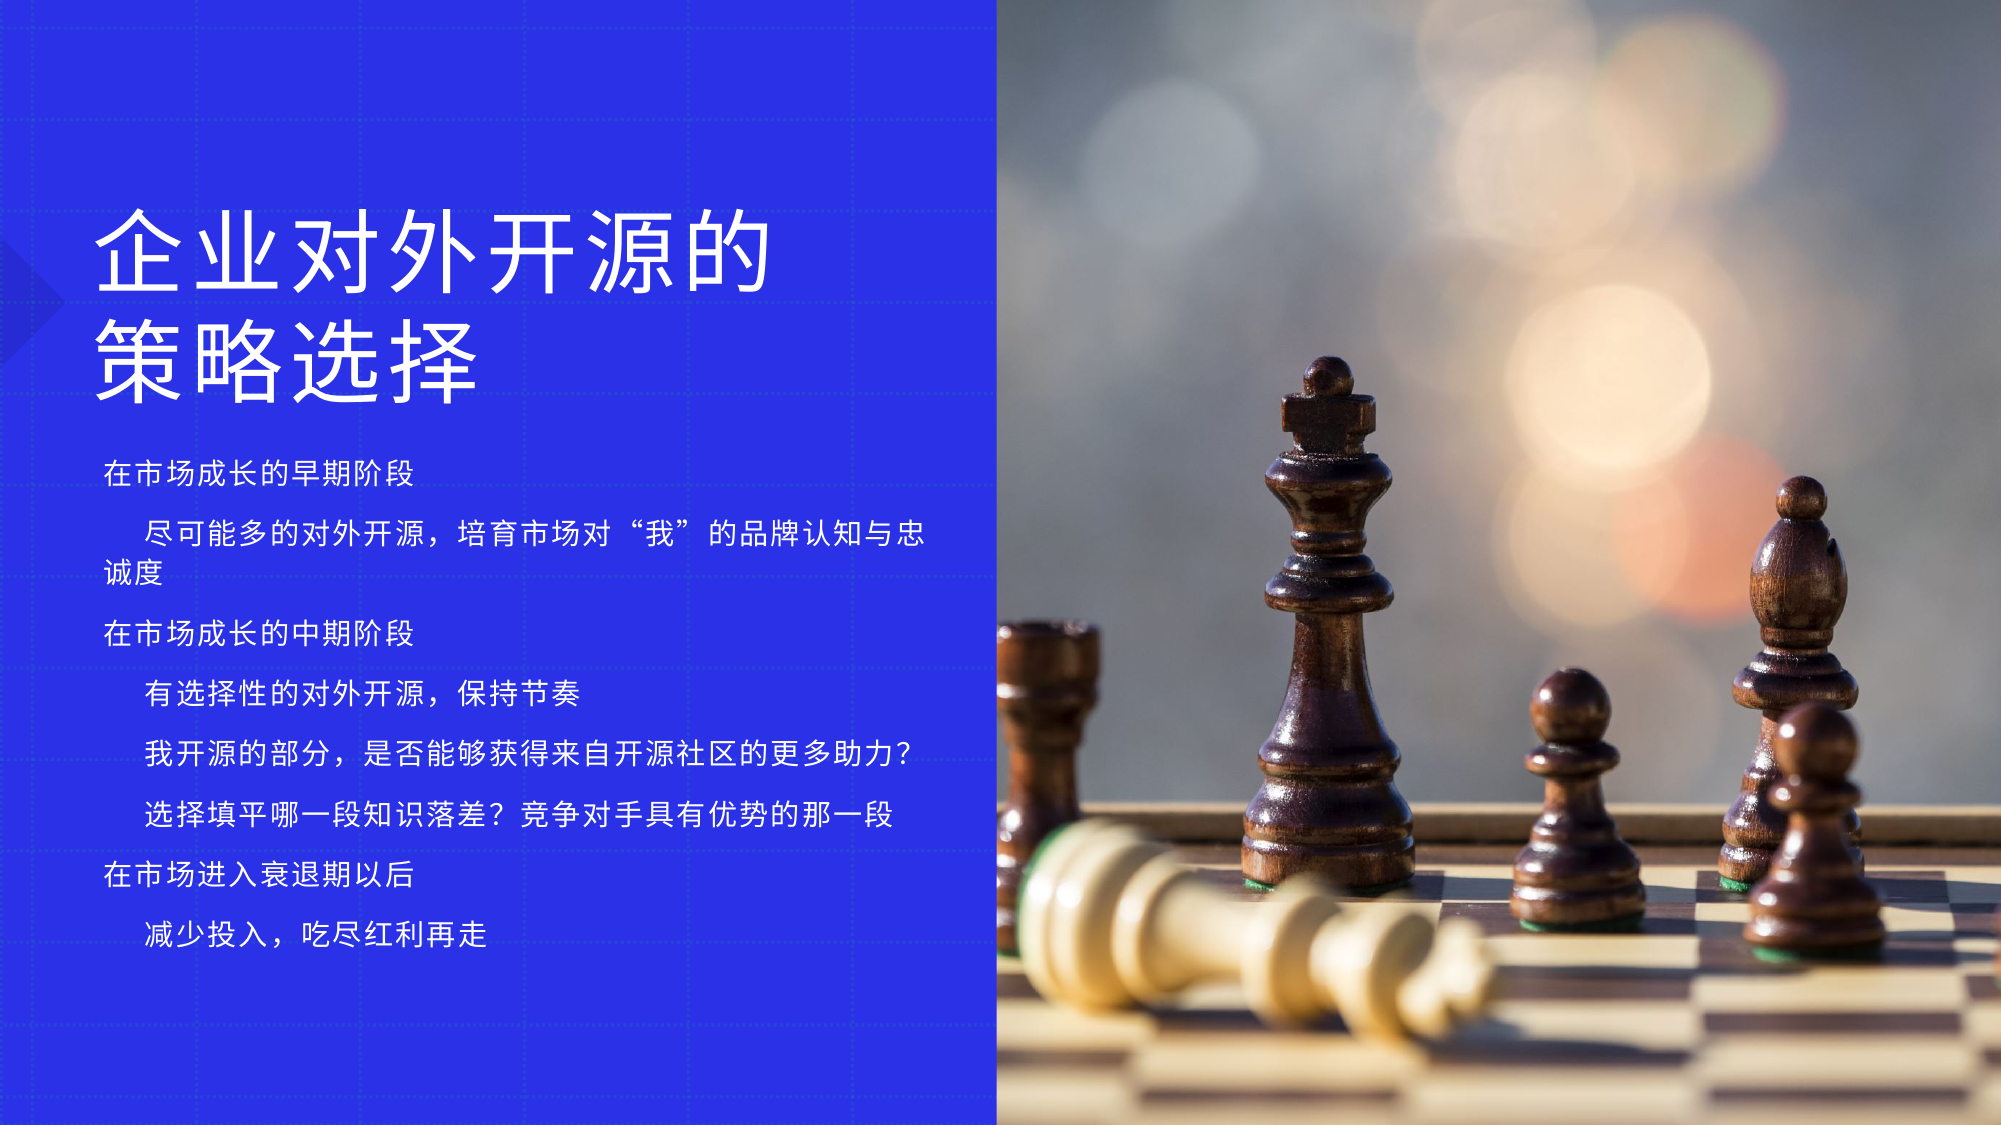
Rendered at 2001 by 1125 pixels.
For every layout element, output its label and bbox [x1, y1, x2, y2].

text_box [0, 0, 996, 1125]
picture [996, 0, 2001, 1125]
